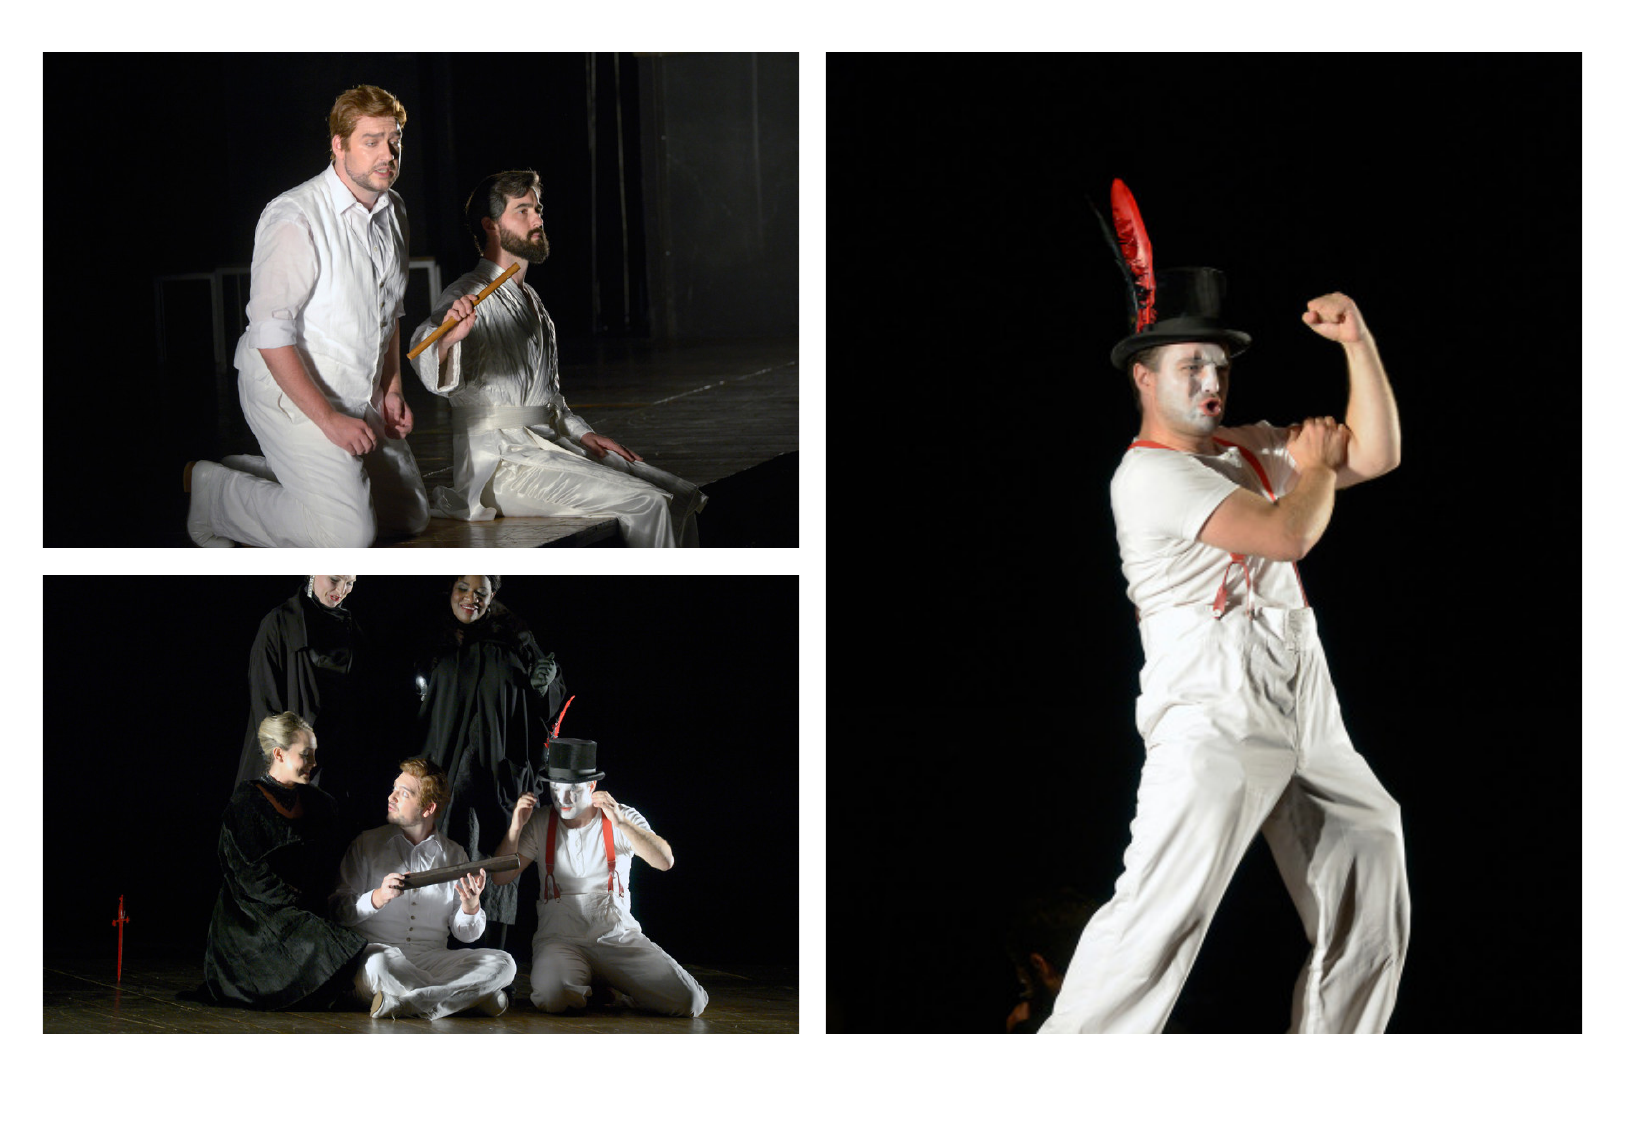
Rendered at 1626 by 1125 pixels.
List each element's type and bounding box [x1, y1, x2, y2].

picture [42, 52, 800, 548]
picture [42, 575, 800, 1034]
picture [825, 52, 1583, 1034]
